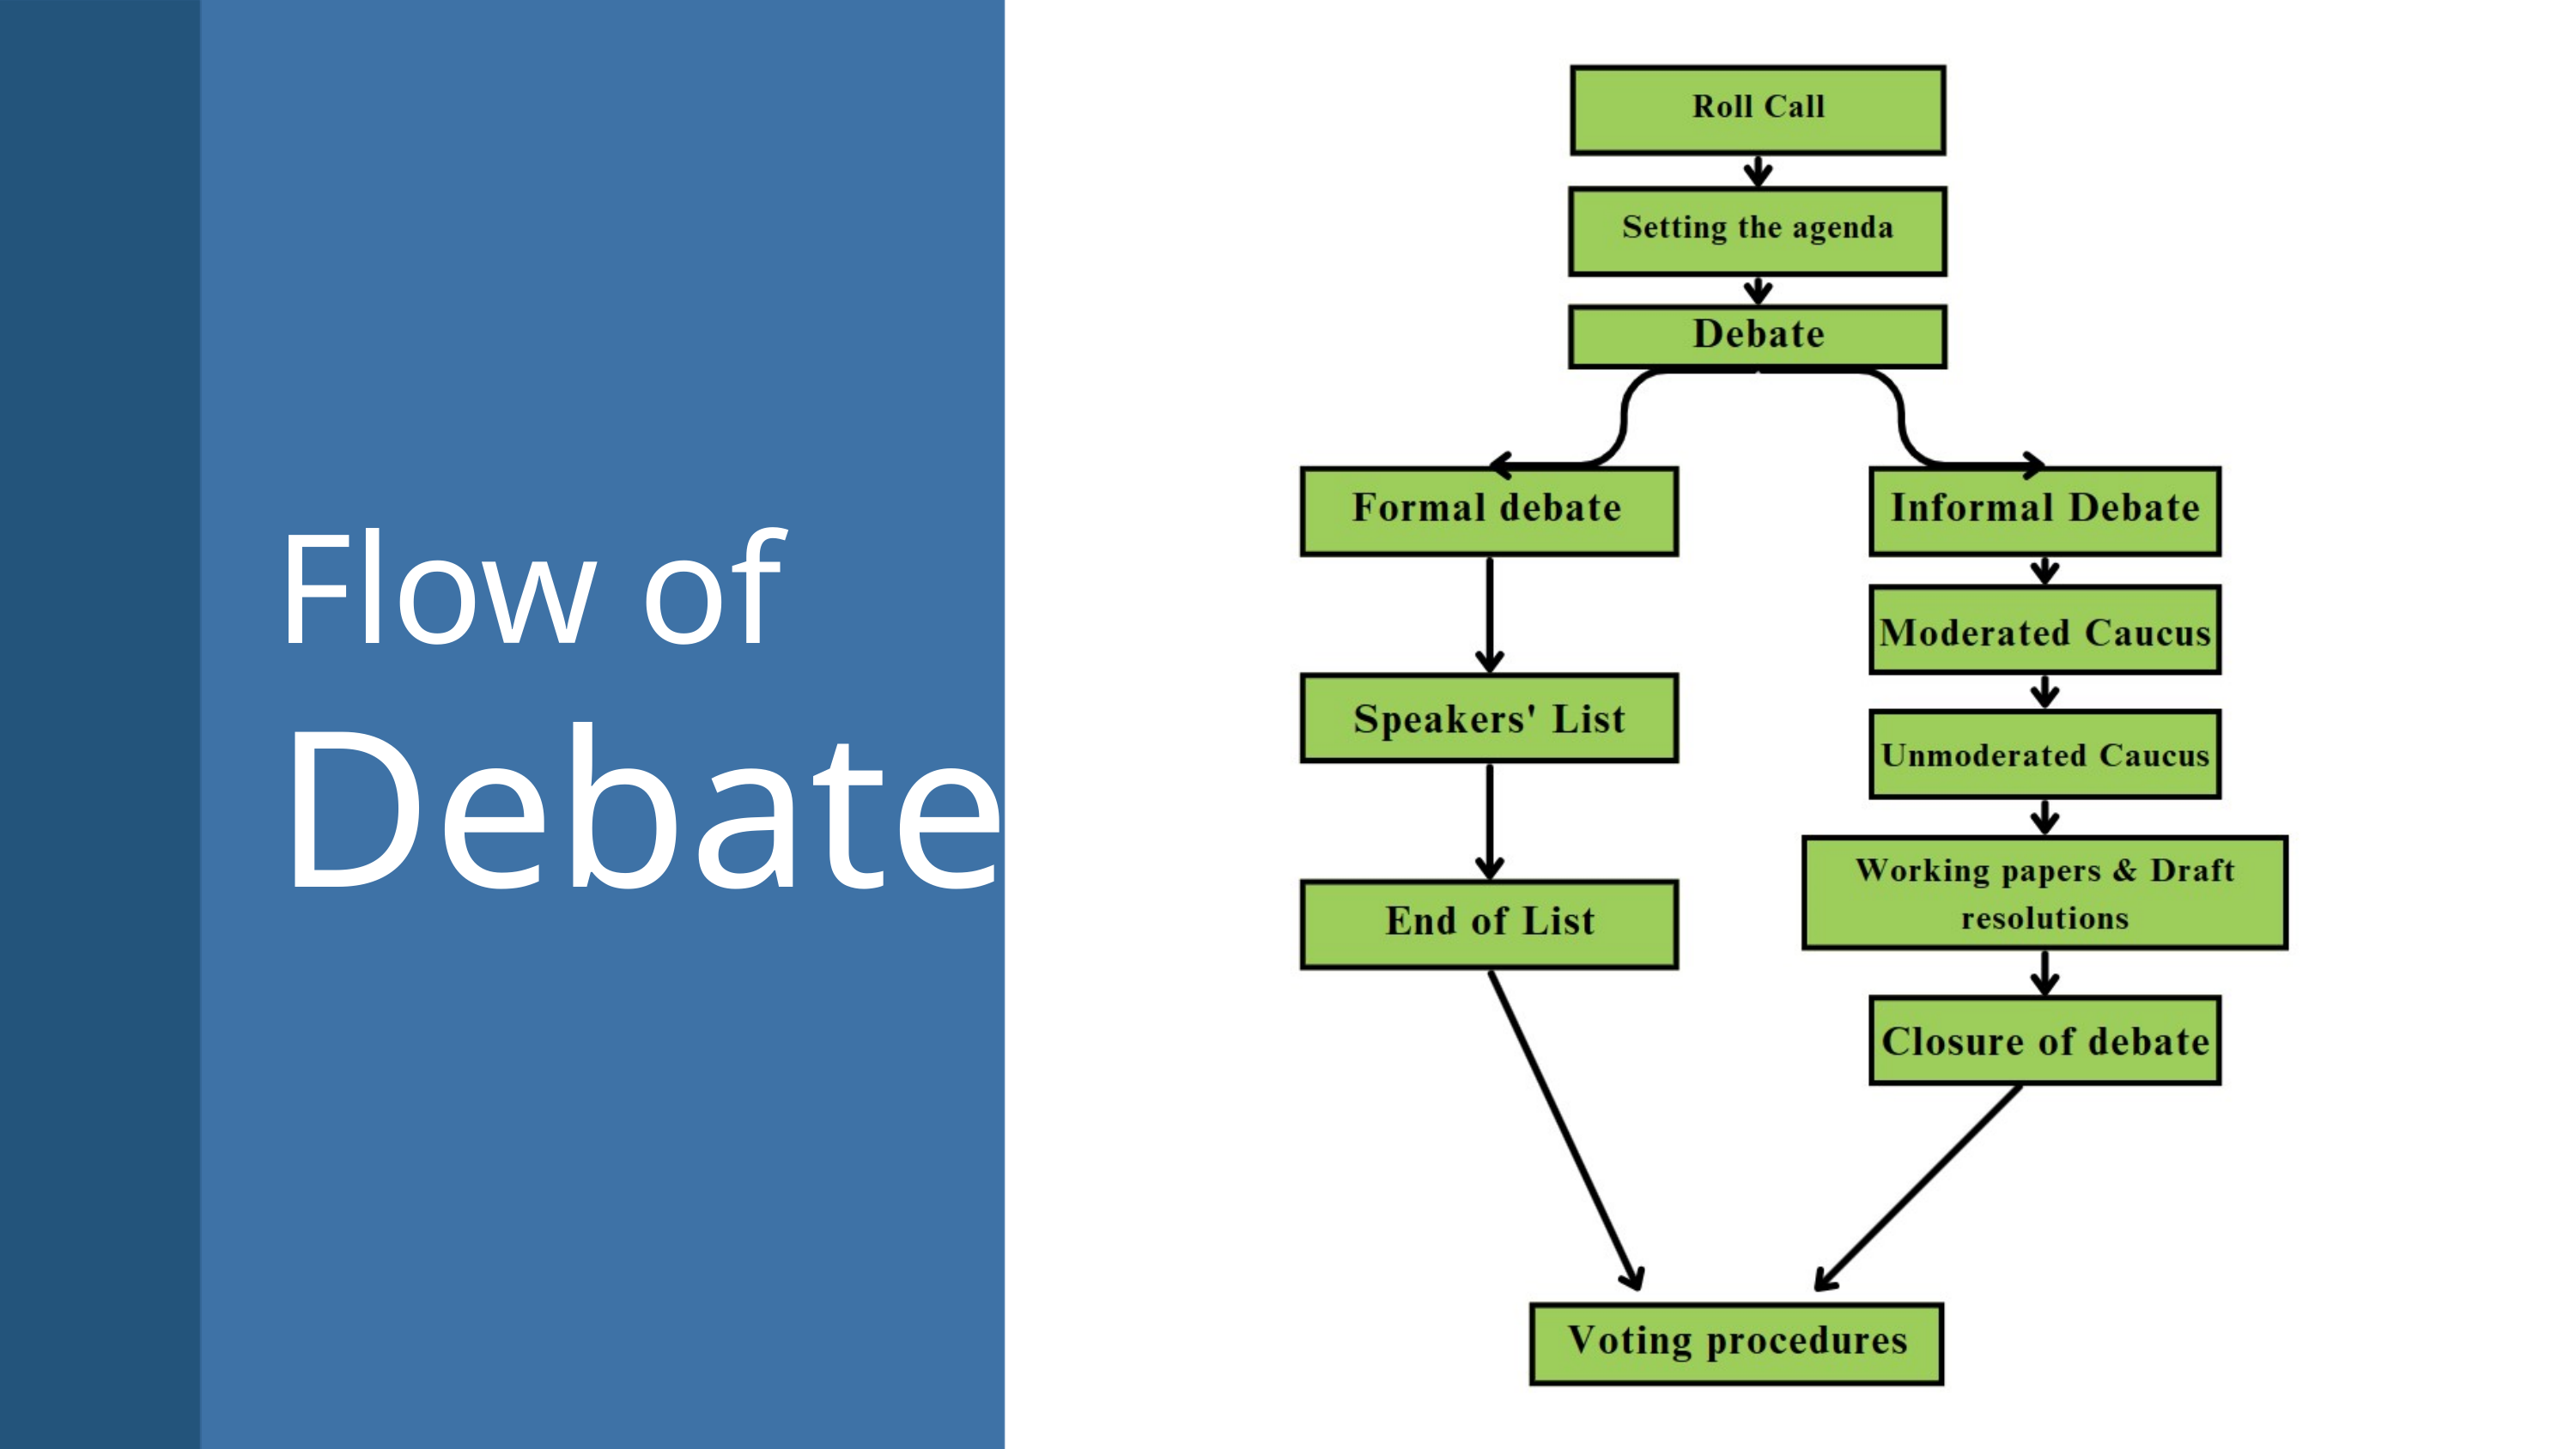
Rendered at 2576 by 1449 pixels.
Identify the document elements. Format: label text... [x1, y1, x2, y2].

text_box [0, 0, 228, 1449]
text_box [1182, 25, 2360, 1442]
text_box Flow of [274, 462, 817, 626]
text_box [228, 0, 1005, 1449]
text_box Debate [274, 626, 1052, 931]
